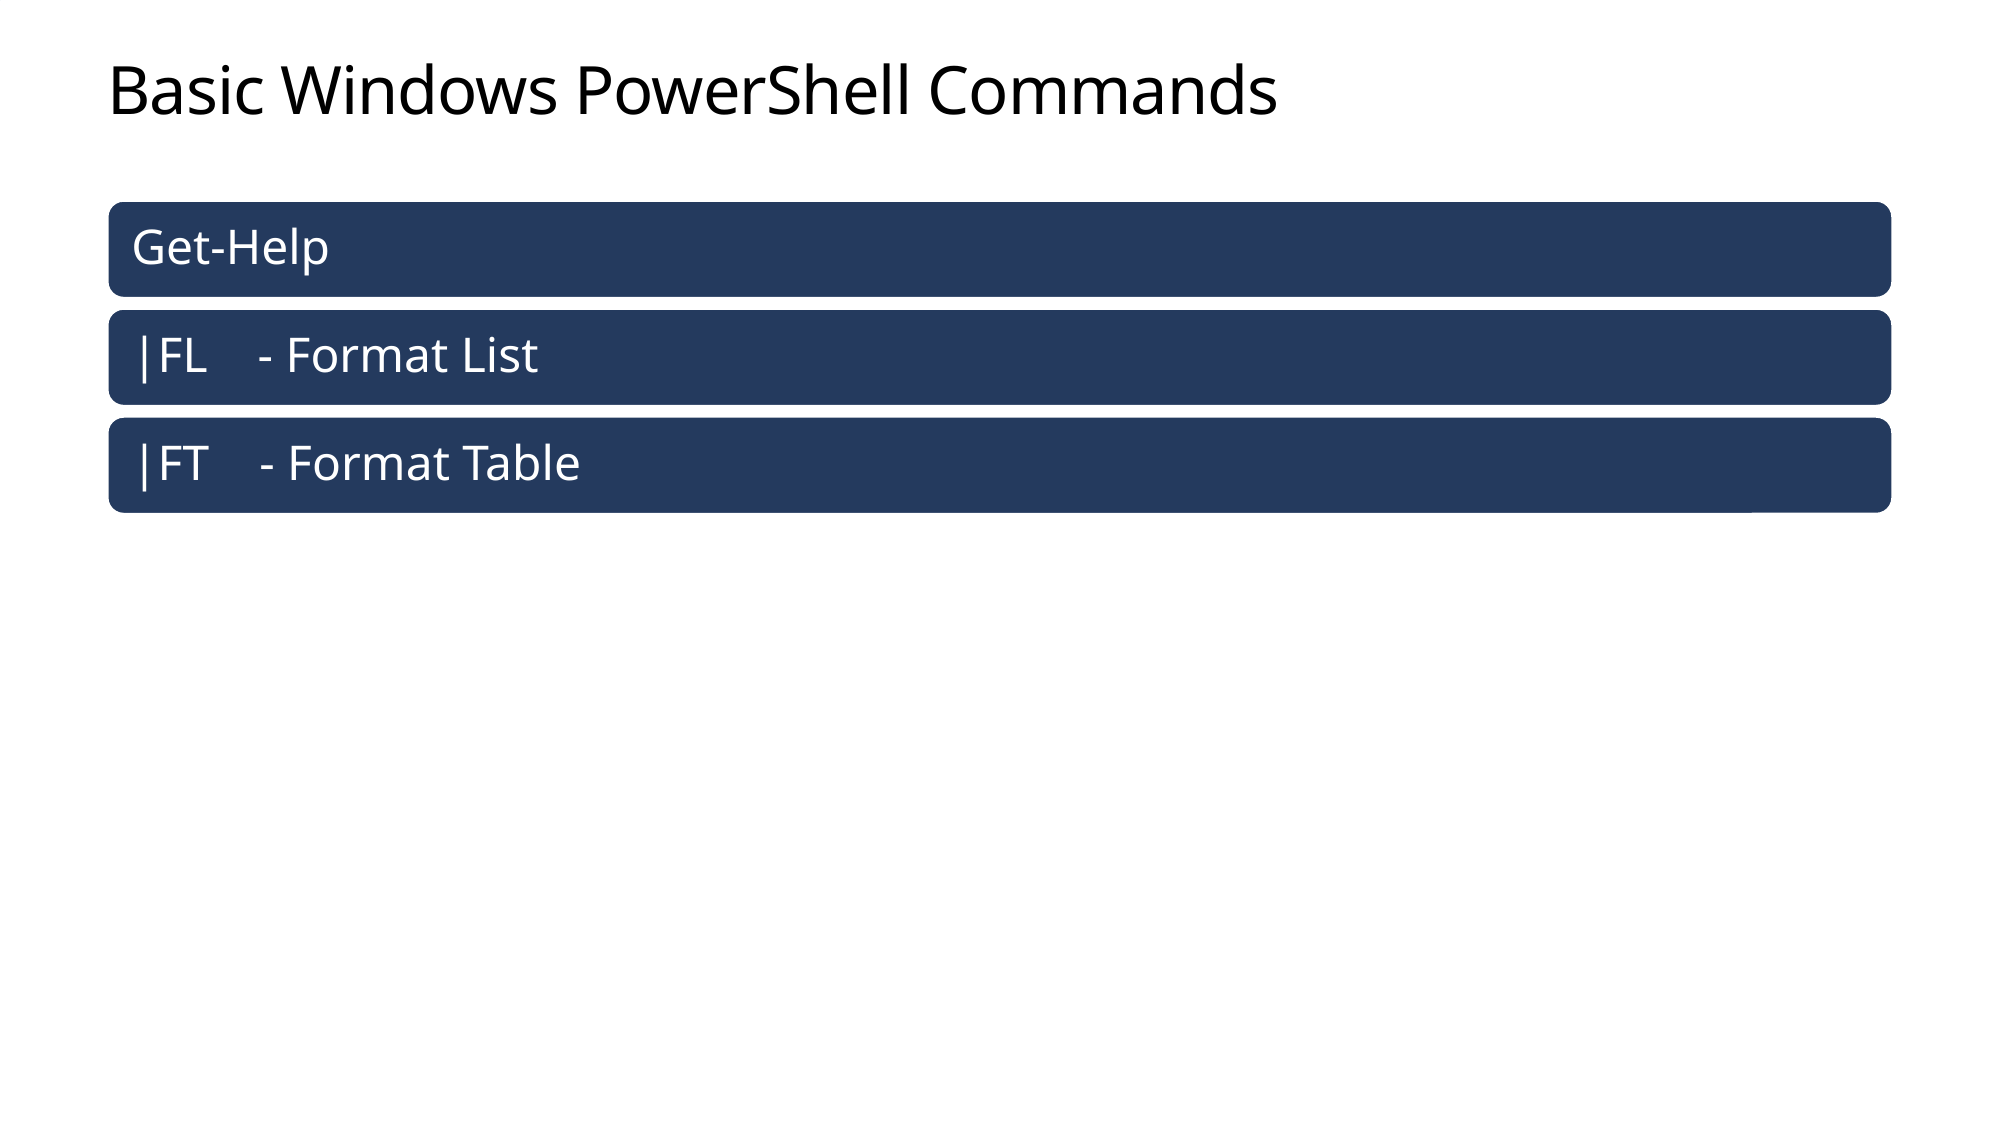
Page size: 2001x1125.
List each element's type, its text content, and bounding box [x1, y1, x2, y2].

title Basic Windows PowerShell Commands [107, 52, 1893, 129]
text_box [107, 194, 1893, 521]
